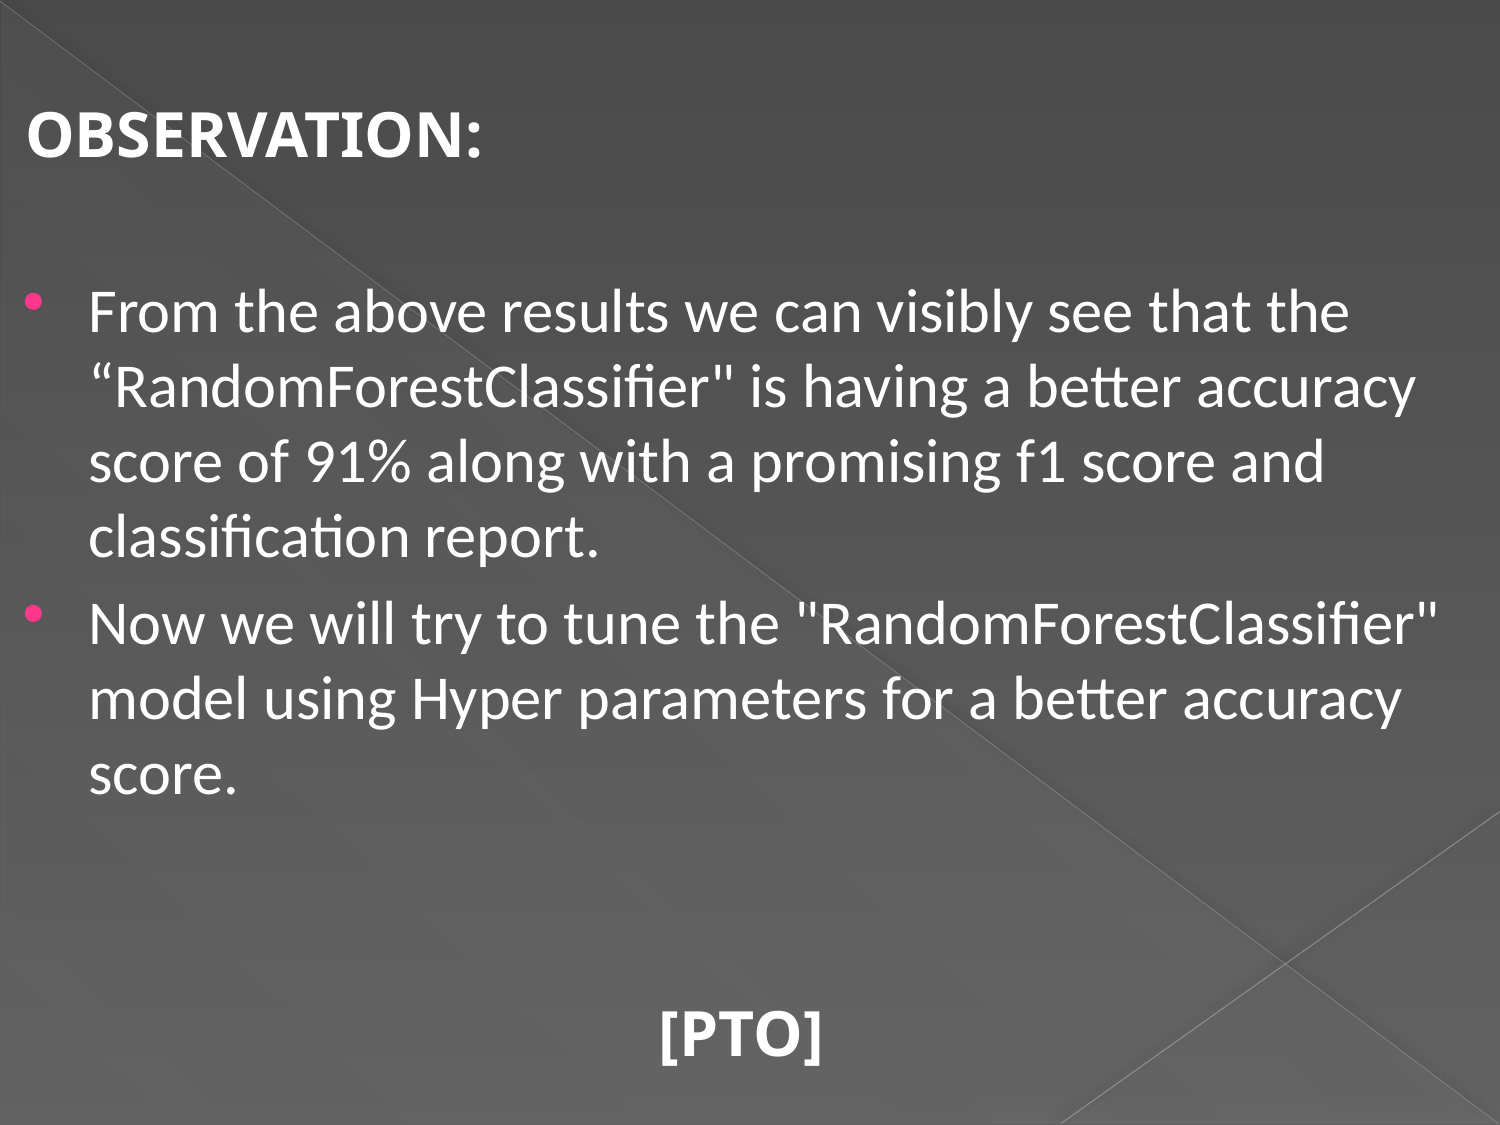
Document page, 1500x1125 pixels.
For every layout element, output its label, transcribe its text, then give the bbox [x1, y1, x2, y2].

list OBSERVATION: From the above results we can visibly see that the “RandomForestClassifier" is having a better accuracy score of 91% along with a promising f1 score and classification report. Now we will try to tune the "RandomForestClassifier" model using Hyper parameters for a better accuracy score. [PTO] [0, 0, 1500, 1125]
